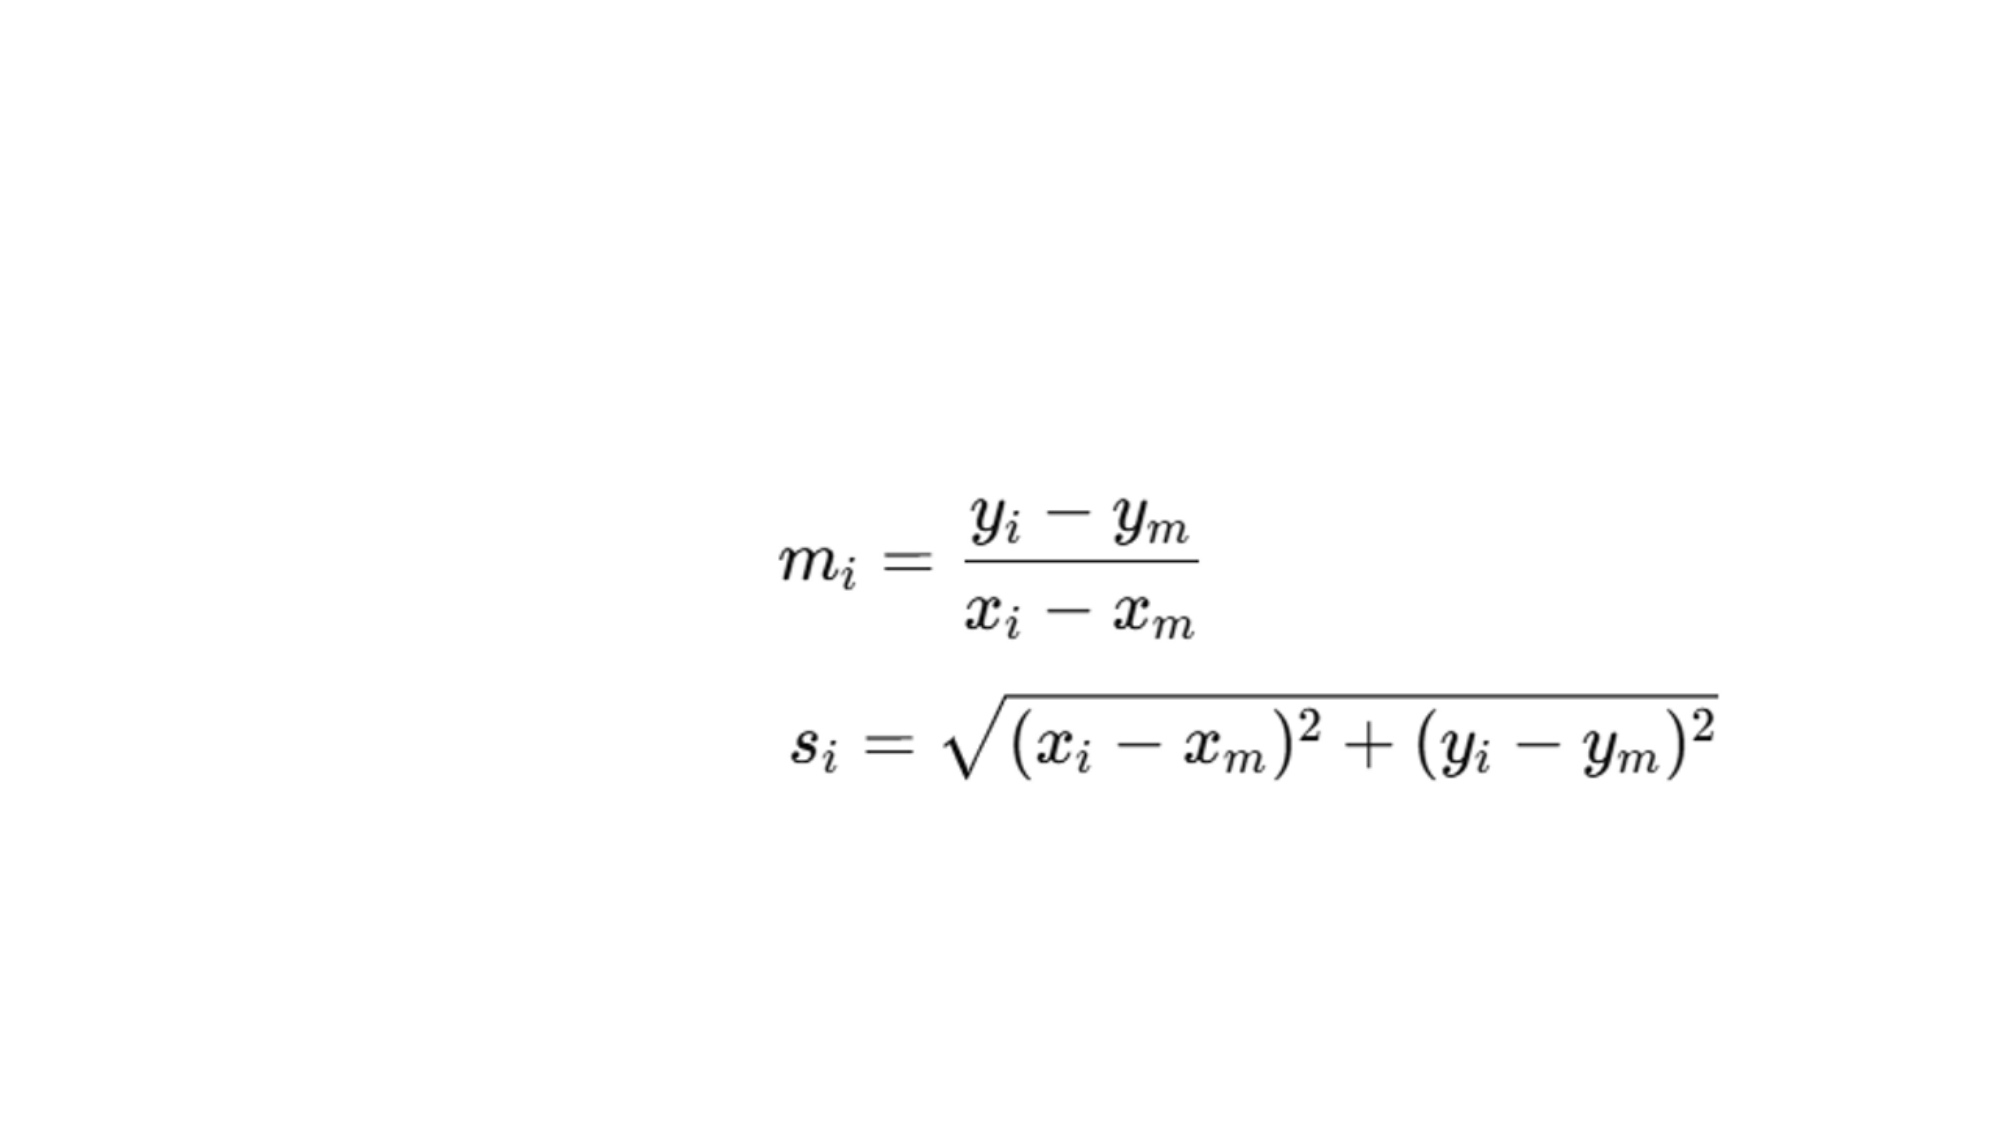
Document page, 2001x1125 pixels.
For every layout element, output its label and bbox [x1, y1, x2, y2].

picture [762, 457, 1746, 828]
